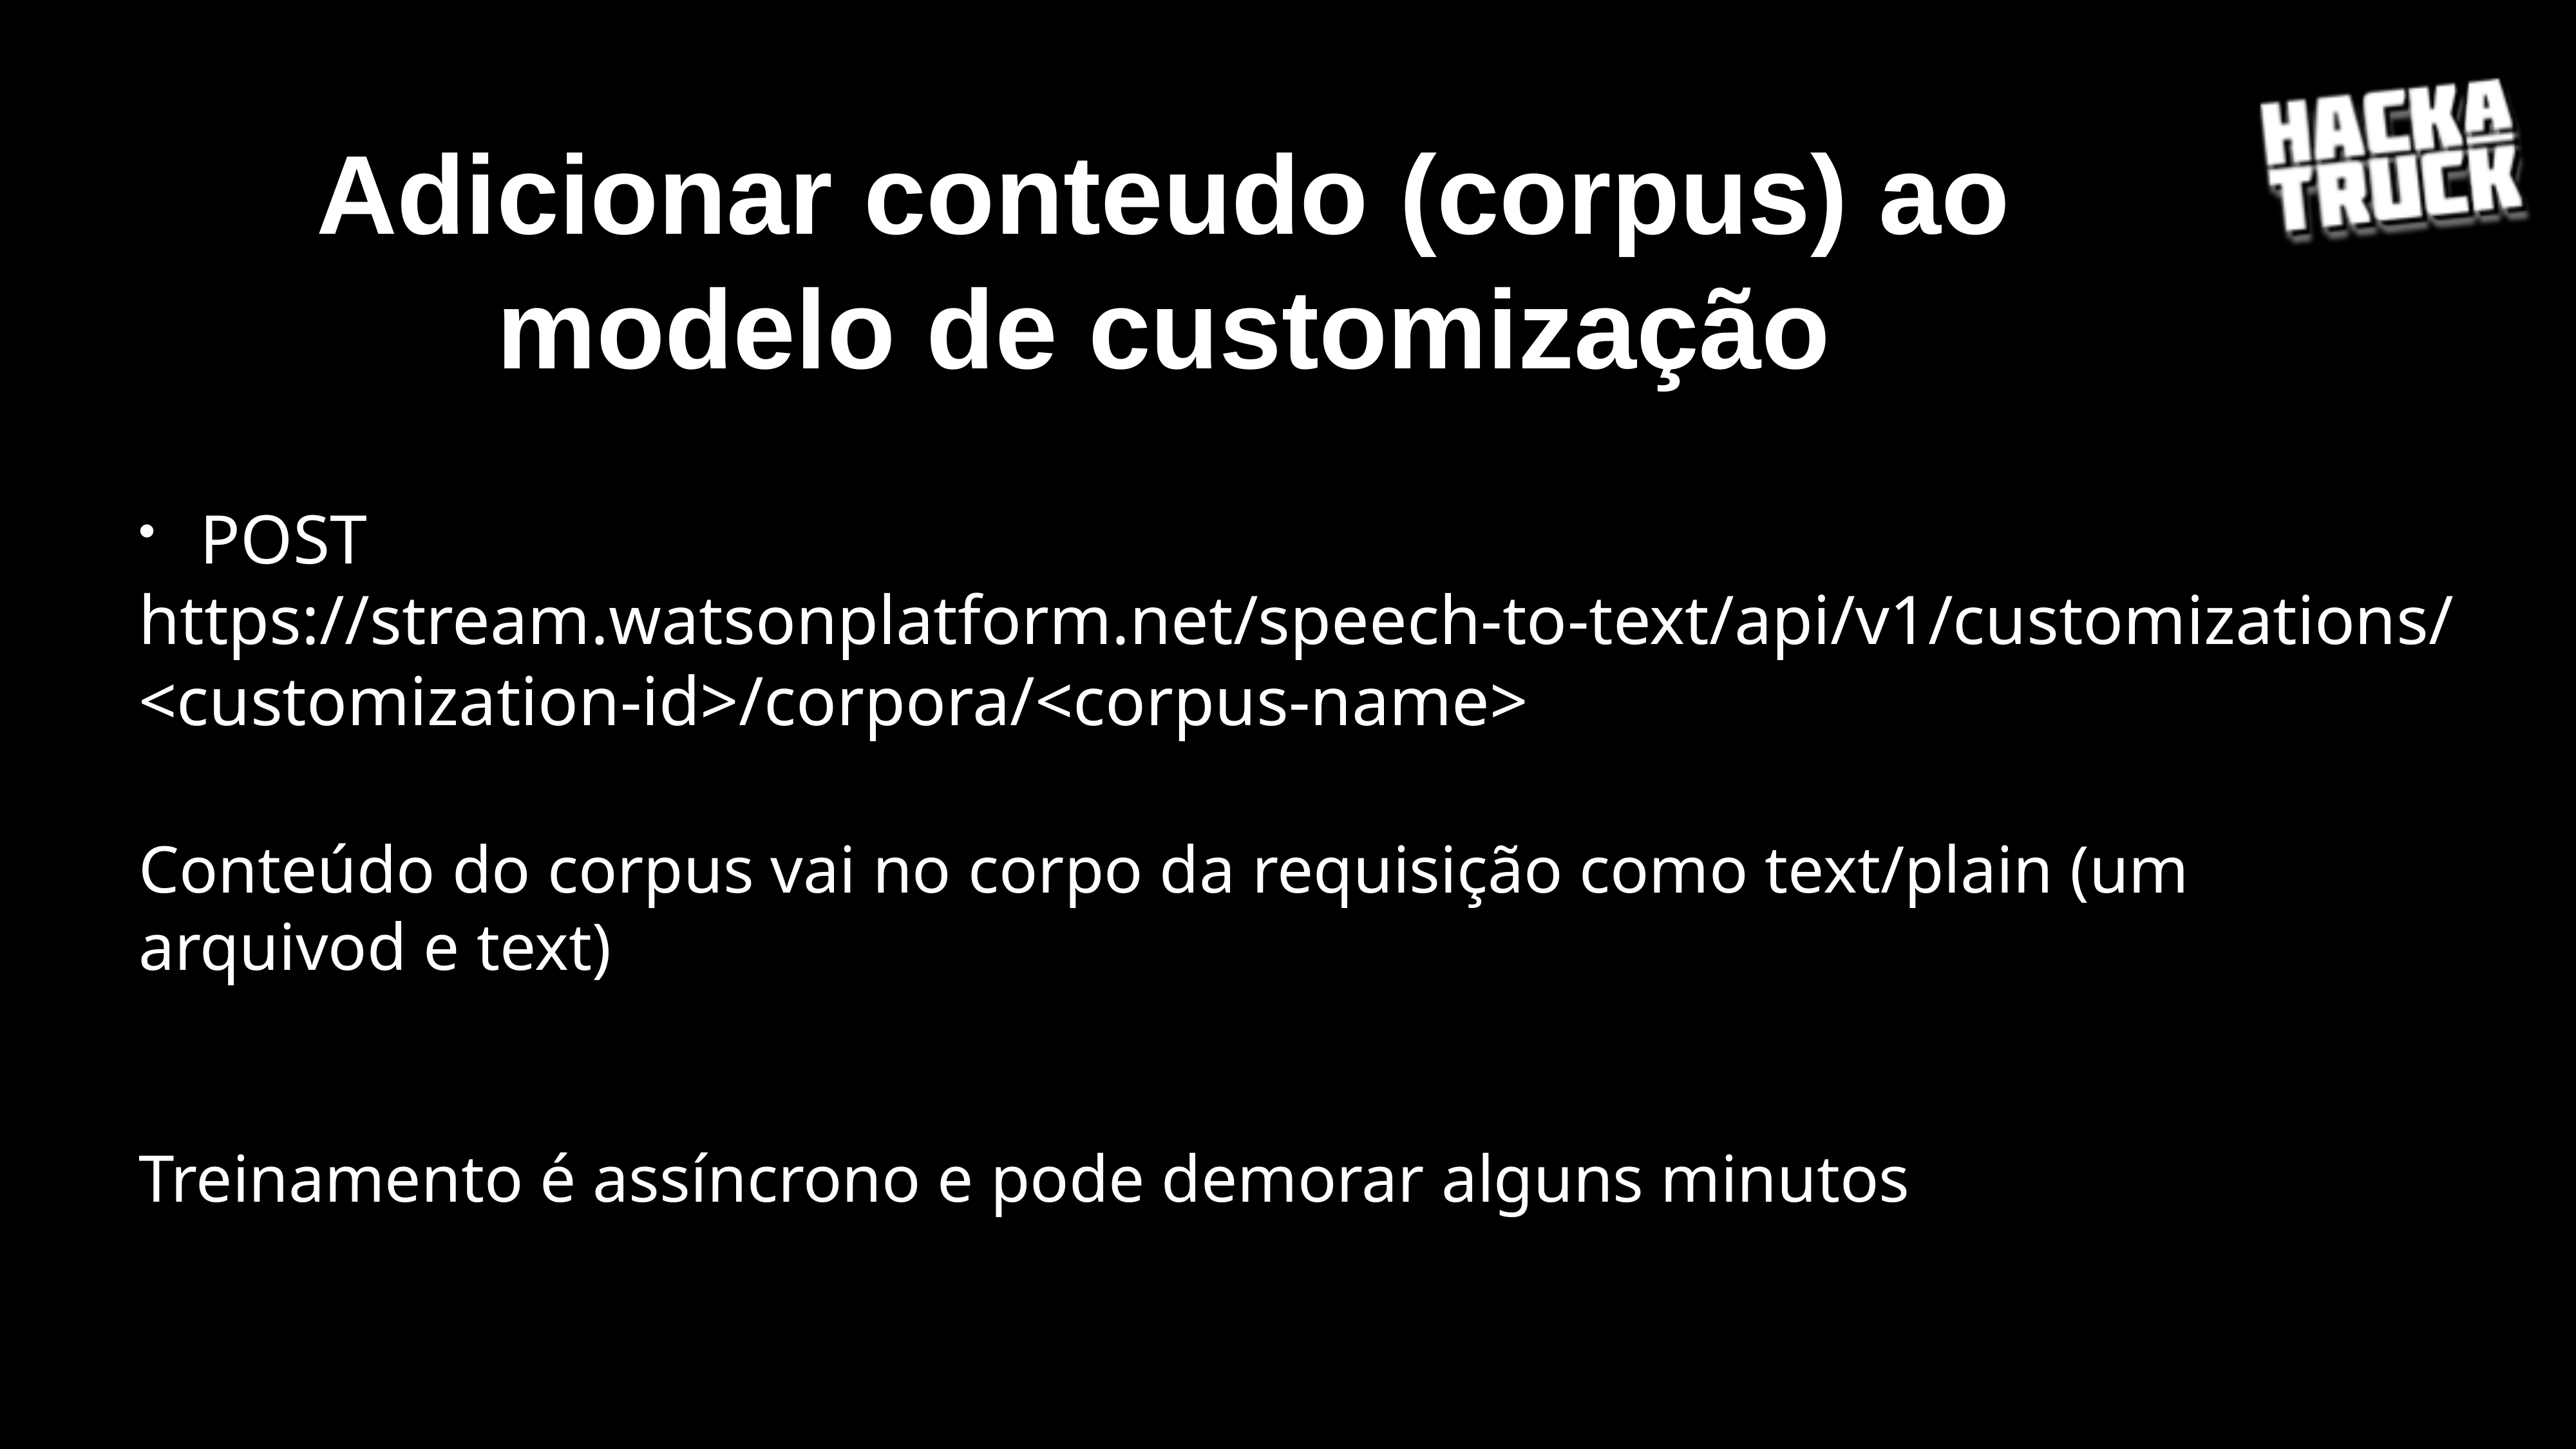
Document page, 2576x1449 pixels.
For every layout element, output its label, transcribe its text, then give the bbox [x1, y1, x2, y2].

list POST https://stream.watsonplatform.net/speech-to-text/api/v1/customizations/<customization-id>/corpora/<corpus-name> [131, 486, 2530, 750]
text_box Conteúdo do corpus vai no corpo da requisição como text/plain (um arquivod e text) Treinamento é assíncrono e pode demorar alguns minutos [131, 822, 2235, 1222]
title Adicionar conteudo (corpus) ao modelo de customização [95, 114, 2235, 400]
picture [2259, 77, 2530, 240]
